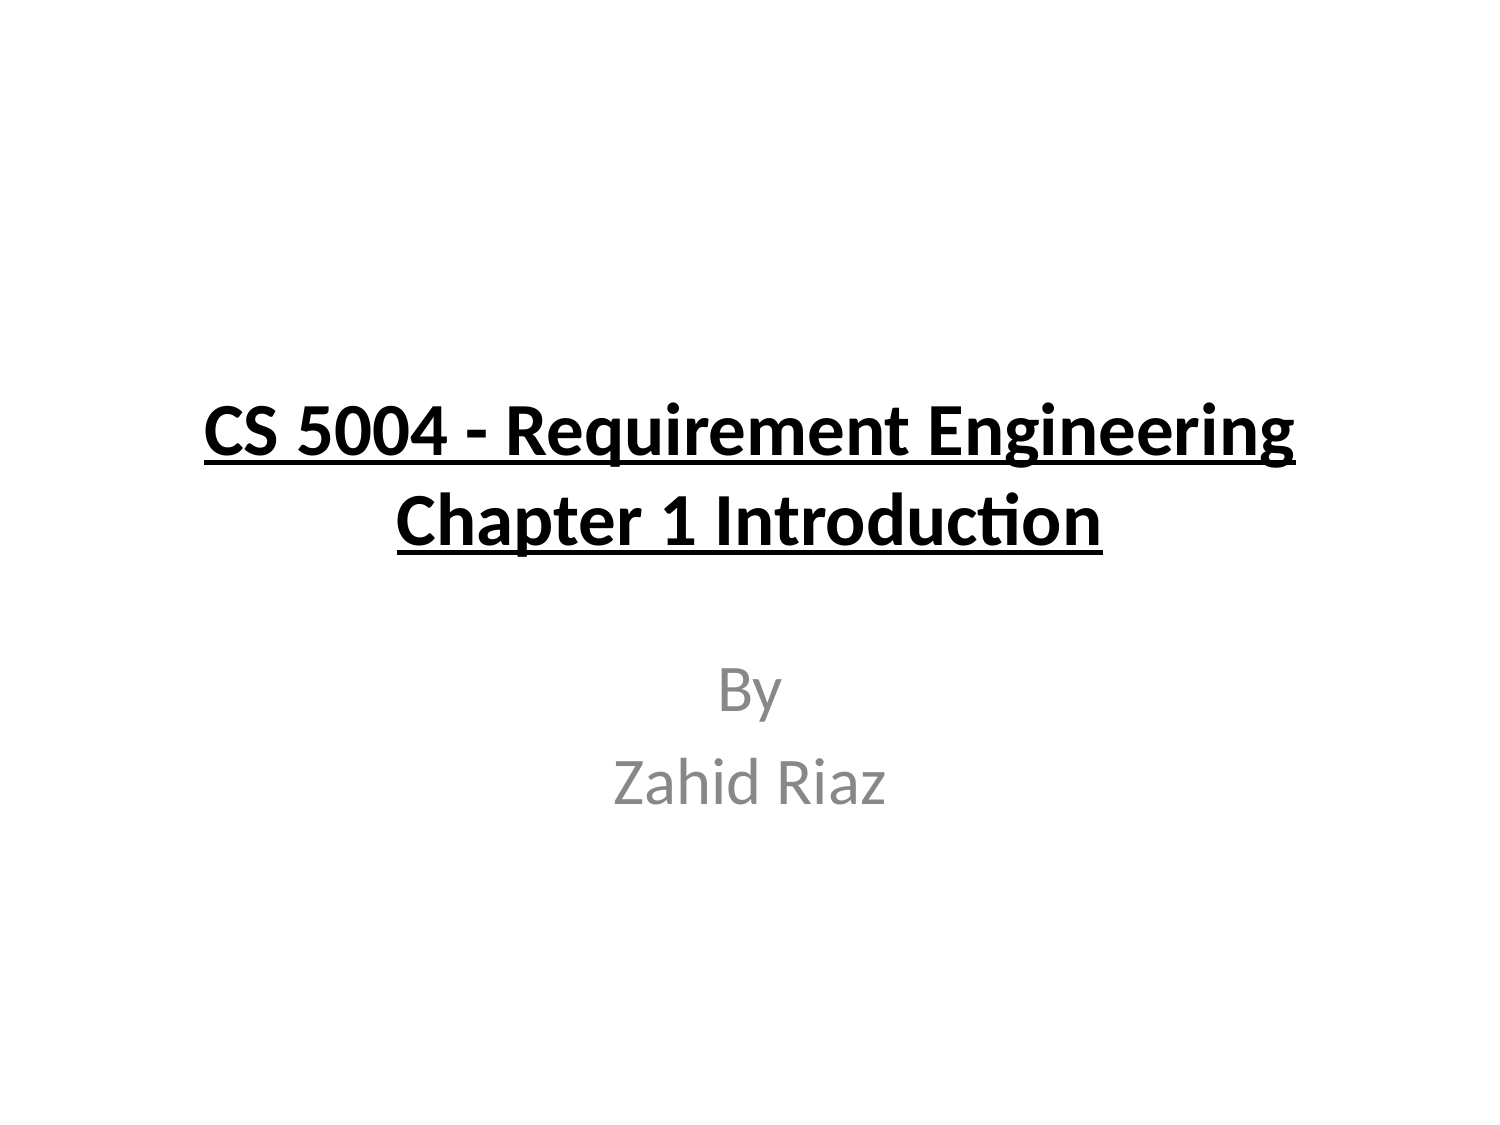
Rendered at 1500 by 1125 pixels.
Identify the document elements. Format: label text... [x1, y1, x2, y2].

title CS 5004 - Requirement Engineering Chapter 1 Introduction [112, 349, 1388, 591]
subtitle By Zahid Riaz [225, 637, 1275, 925]
